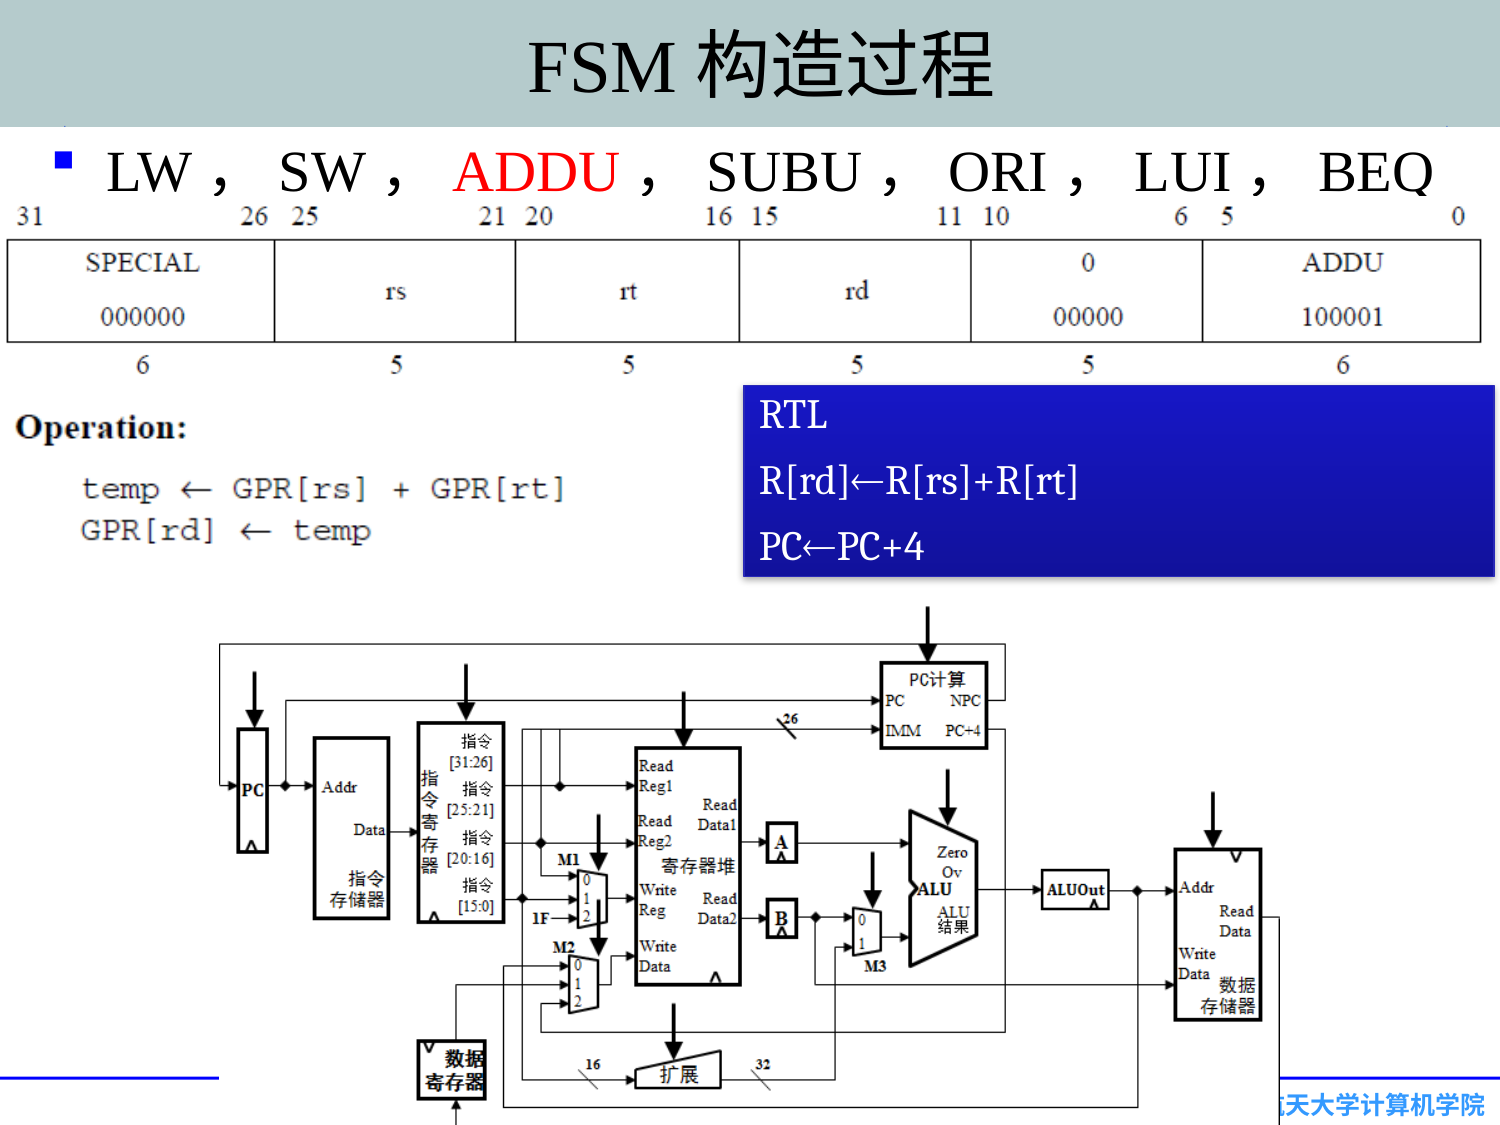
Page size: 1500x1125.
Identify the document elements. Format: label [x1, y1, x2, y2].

picture [0, 0, 1500, 127]
title [35, 7, 1489, 118]
picture [0, 195, 1497, 388]
picture [219, 605, 1281, 1125]
text_box [743, 388, 1495, 577]
picture [10, 408, 573, 554]
list [35, 388, 1465, 1059]
list [35, 125, 1465, 195]
